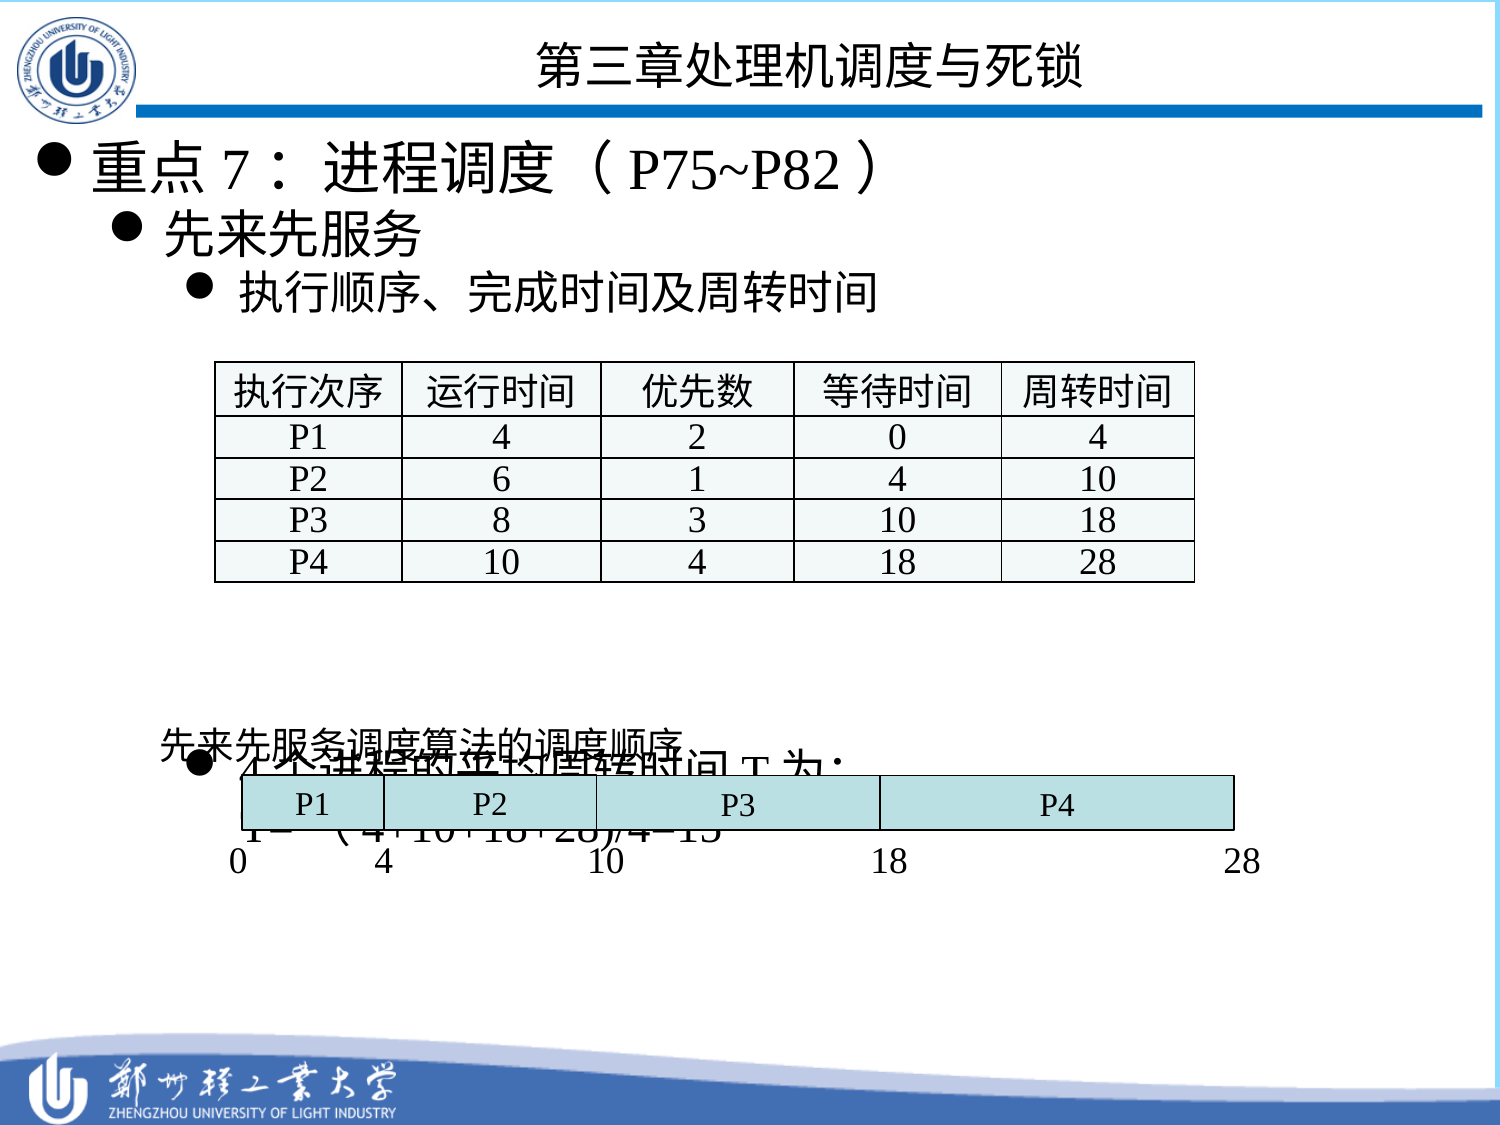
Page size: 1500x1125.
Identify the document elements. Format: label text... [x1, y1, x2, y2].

table_cell P3 [216, 500, 401, 540]
table_cell 4 [1002, 417, 1194, 457]
table_cell P1 [216, 417, 401, 457]
table_cell 1 [602, 459, 793, 498]
table_header 周转时间 [1002, 363, 1194, 415]
table_cell 2 [602, 417, 793, 457]
table_cell 4 [795, 459, 1001, 498]
text_box P1 [242, 775, 383, 830]
table_header 运行时间 [403, 363, 600, 415]
table_cell 10 [403, 542, 600, 581]
text_box 10 [572, 828, 640, 889]
table_cell 8 [403, 500, 600, 540]
table_header 等待时间 [795, 363, 1001, 415]
text_box P3 [597, 775, 880, 831]
picture [0, 1023, 1500, 1125]
table_cell 0 [795, 417, 1001, 457]
table_cell 10 [795, 500, 1001, 540]
table_header 优先数 [602, 363, 793, 415]
table_cell 6 [403, 459, 600, 498]
table_cell P4 [216, 542, 401, 581]
picture [17, 17, 136, 123]
title 第三章处理机调度与死锁 [135, 8, 1483, 104]
table_cell 4 [602, 542, 793, 581]
text_box 18 [855, 828, 923, 889]
table_cell 4 [403, 417, 600, 457]
text_box P4 [880, 775, 1235, 831]
table_cell 10 [1002, 459, 1194, 498]
text_box P2 [383, 775, 597, 830]
table_cell 18 [795, 542, 1001, 581]
text_box 0 [214, 828, 263, 889]
table_cell 18 [1002, 500, 1194, 540]
table_cell 3 [602, 500, 793, 540]
table_cell P2 [216, 459, 401, 498]
table_cell 28 [1002, 542, 1194, 581]
table_header 执行次序 [216, 363, 401, 415]
text_box 28 [1208, 828, 1276, 889]
text_box 4 [359, 828, 409, 889]
list 重点7：进程调度（P75~P82） 先来先服务 执行顺序、完成时间及周转时间 4个进程的平均周转时间T为： T=（4+10+18+28)/4=15 [17, 123, 1483, 1059]
text_box 先来先服务调度算法的调度顺序 [144, 714, 700, 775]
